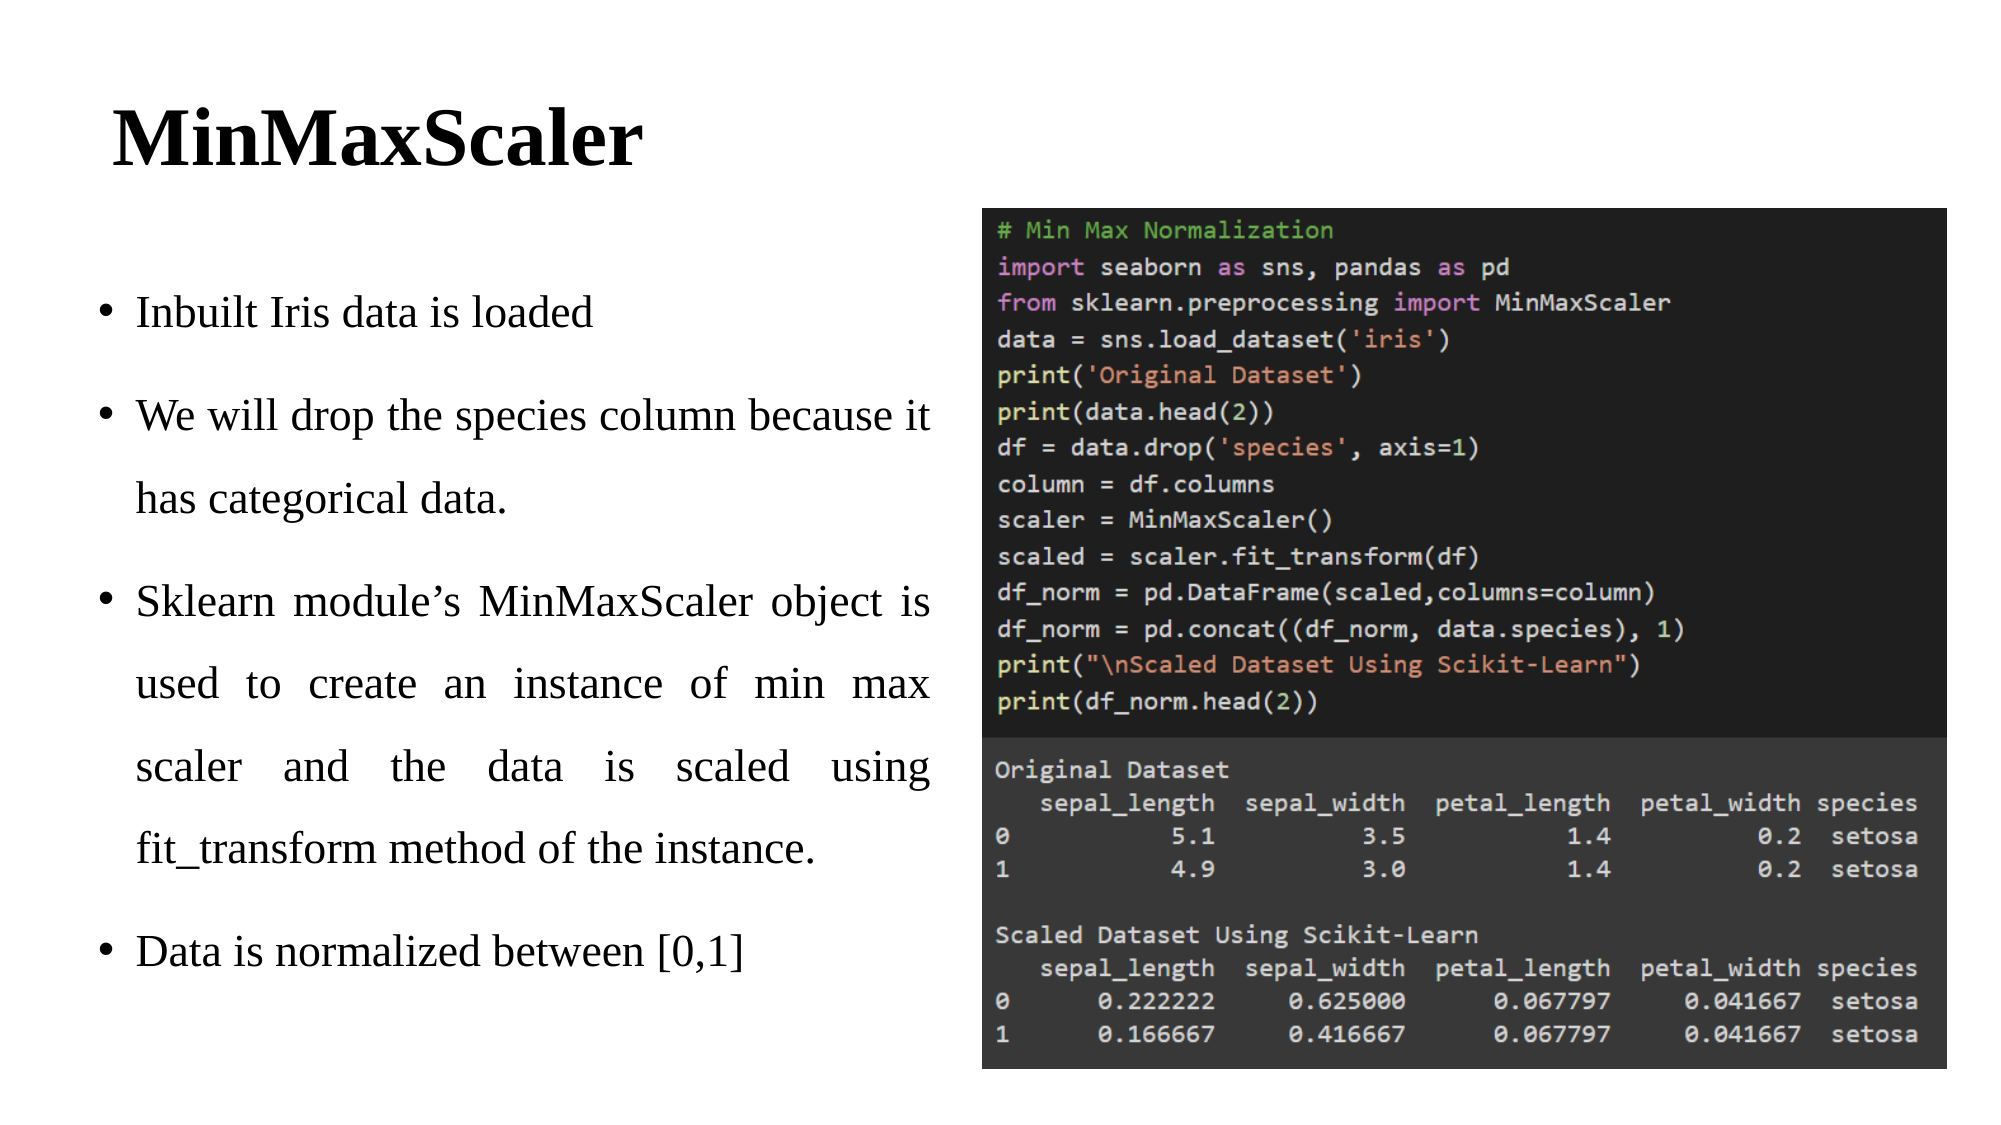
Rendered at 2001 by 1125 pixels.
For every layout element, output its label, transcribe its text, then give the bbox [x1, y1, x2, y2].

picture [982, 208, 1947, 1069]
list Inbuilt Iris data is loaded We will drop the species column because it has categorical data. Sklearn module’s MinMaxScaler object is used to create an instance of min max scaler and the data is scaled using fit_transform method of the instance. Data is normalized between [0,1] [83, 246, 947, 1055]
title MinMaxScaler [97, 29, 1823, 247]
